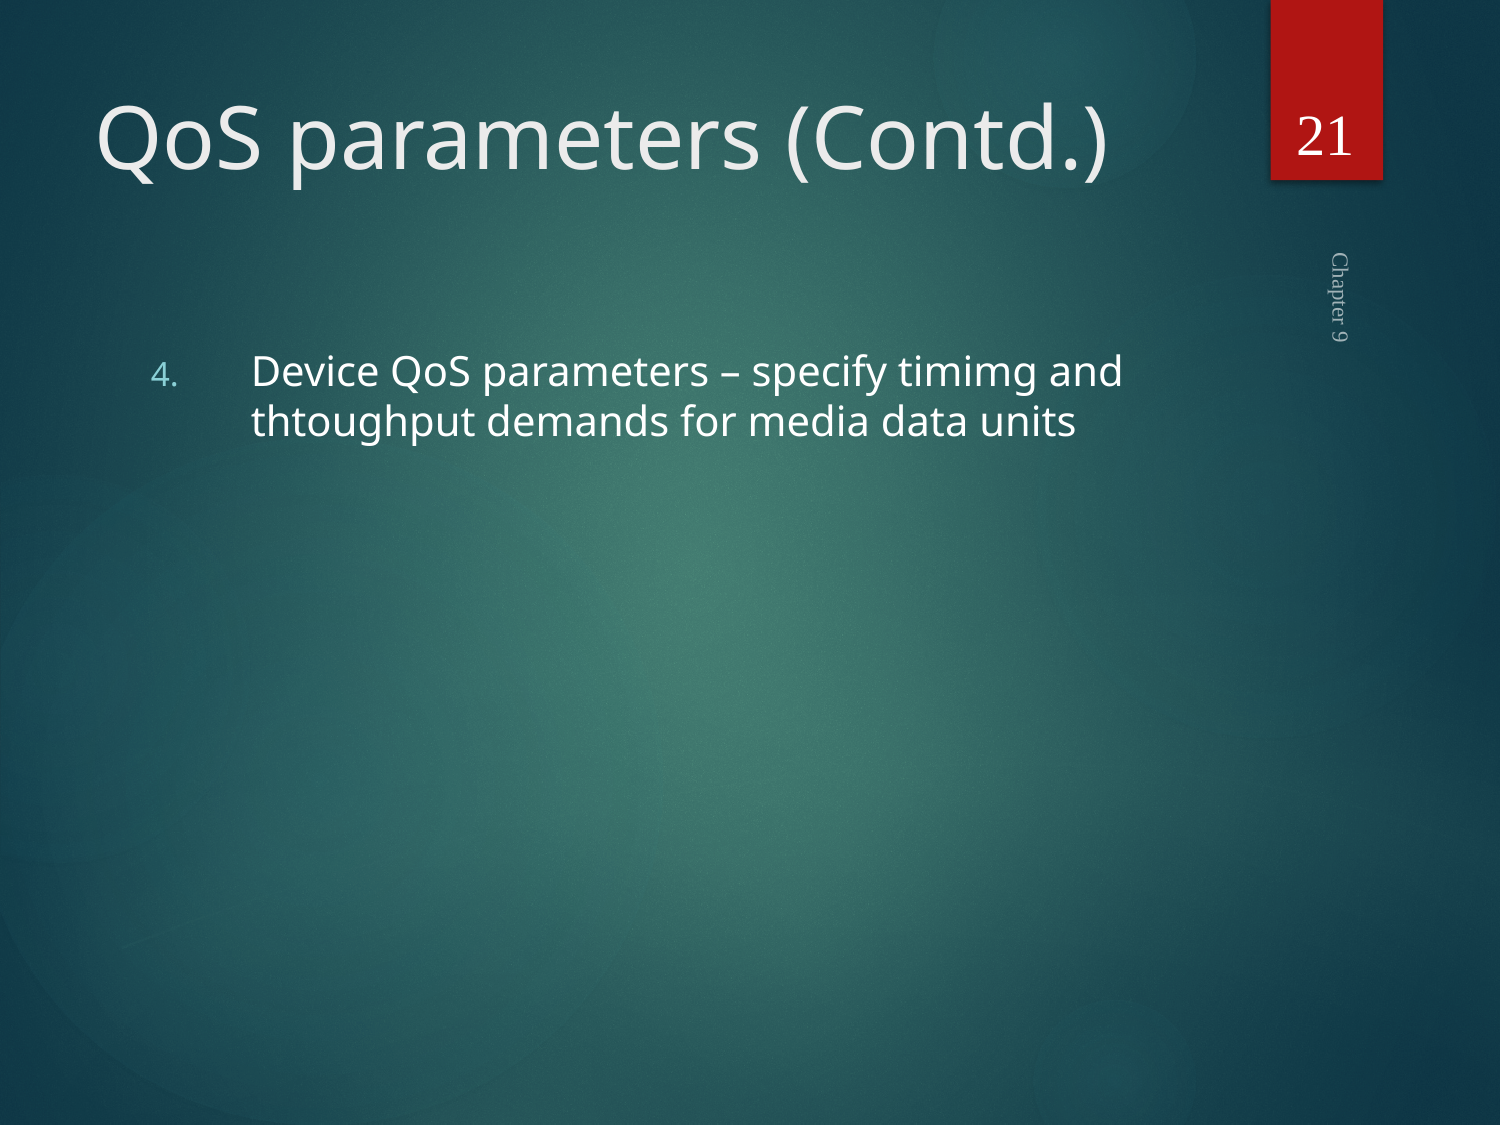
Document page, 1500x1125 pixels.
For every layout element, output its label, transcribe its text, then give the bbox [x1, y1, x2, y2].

slide_number 21 [1273, 48, 1378, 175]
footer Chapter 9 [1320, 237, 1358, 871]
list Device QoS parameters – specify timimg and thtoughput demands for media data units [135, 336, 1237, 1025]
title QoS parameters (Contd.) [79, 74, 1237, 304]
